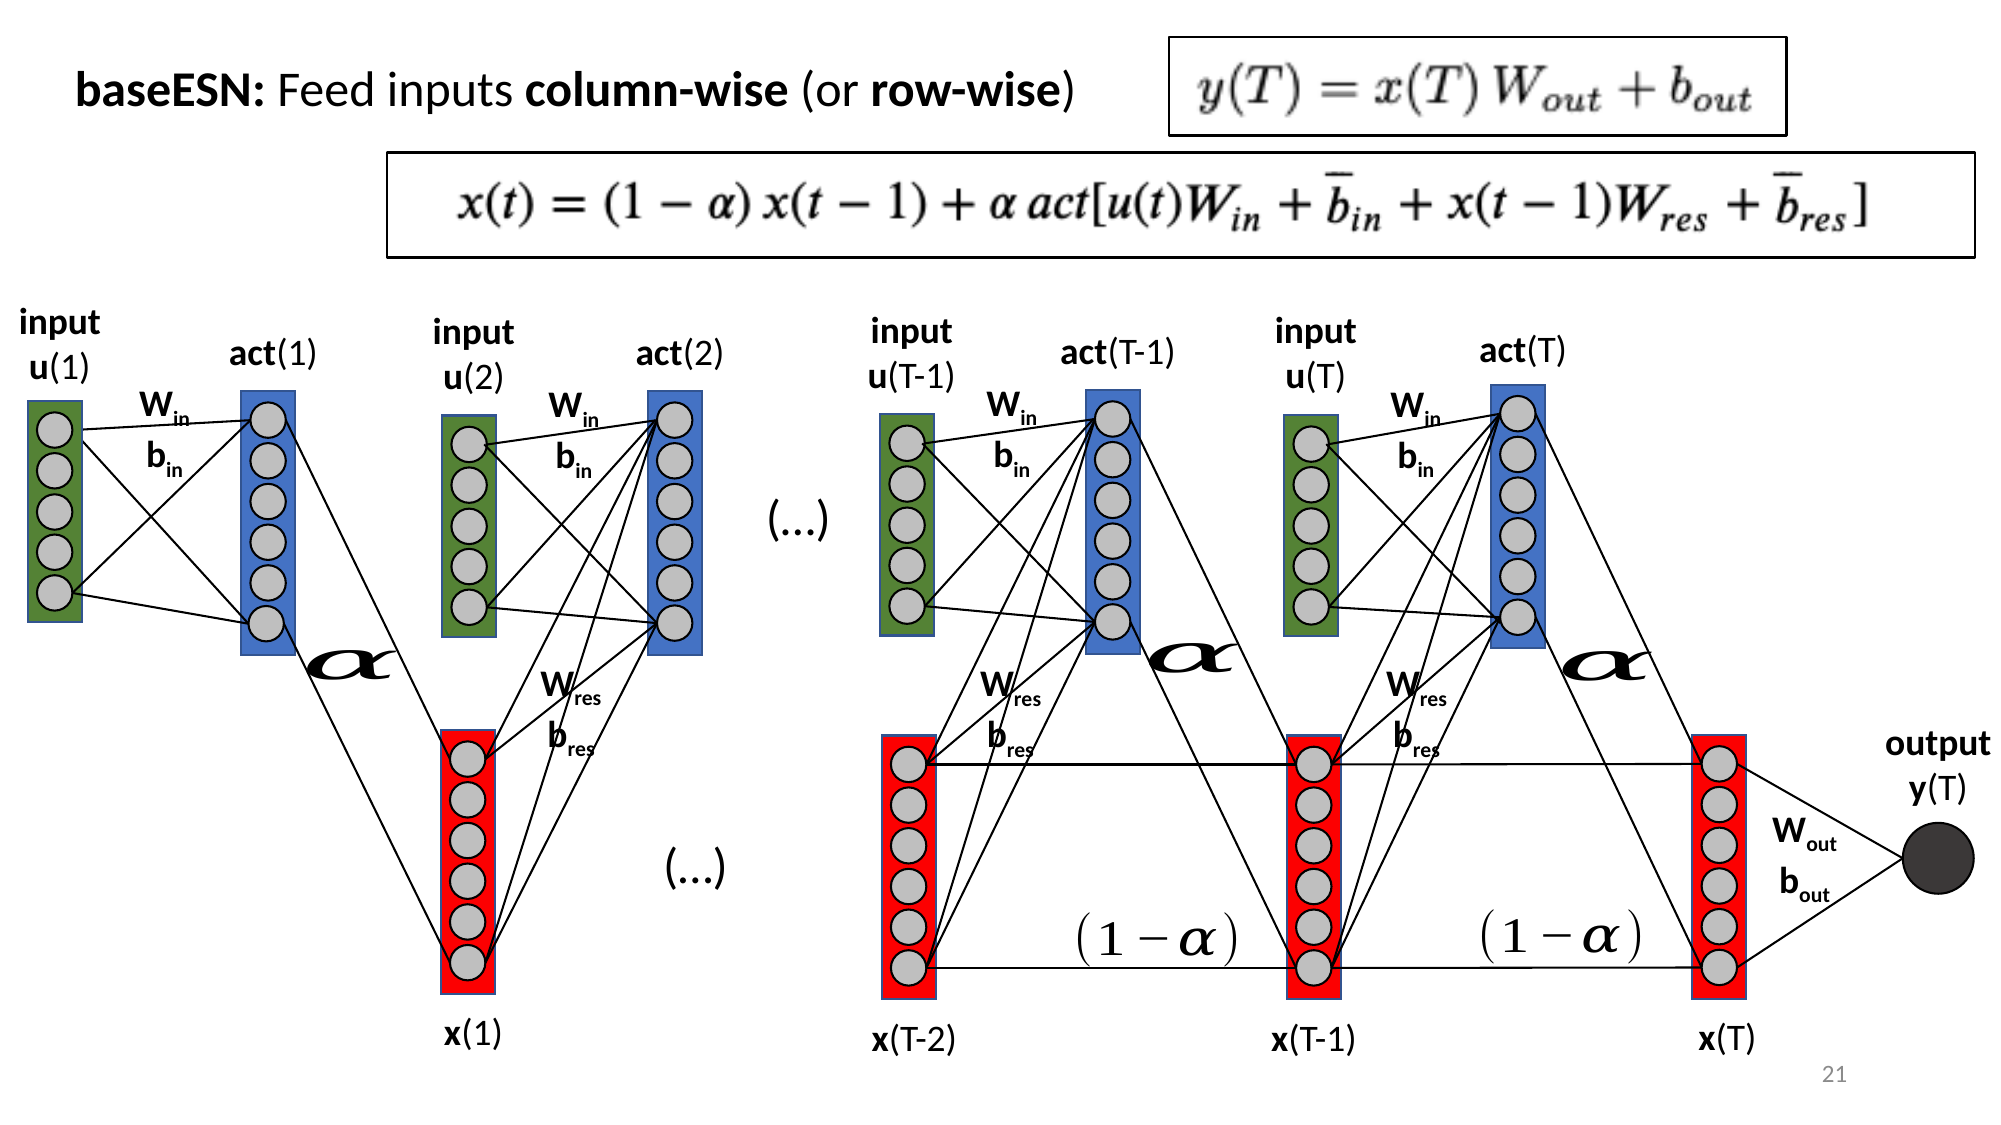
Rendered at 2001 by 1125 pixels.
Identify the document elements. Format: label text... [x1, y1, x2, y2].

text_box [486, 607, 658, 624]
text_box baseESN: Feed inputs column-wise (or row-wise) [60, 49, 1155, 125]
text_box [1501, 517, 1535, 555]
text_box [1297, 425, 1328, 463]
text_box [35, 574, 72, 612]
text_box [450, 849, 485, 872]
text_box [450, 821, 485, 860]
text_box [251, 523, 285, 562]
text_box [1297, 466, 1326, 504]
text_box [285, 420, 450, 623]
text_box [889, 867, 926, 906]
text_box [450, 903, 485, 941]
text_box [1702, 734, 1747, 763]
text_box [283, 623, 450, 963]
text_box [658, 564, 694, 602]
text_box [881, 734, 937, 1000]
picture [1170, 38, 1786, 135]
text_box [1297, 908, 1331, 946]
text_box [485, 760, 657, 963]
text_box [1501, 435, 1535, 474]
text_box [251, 552, 285, 573]
text_box [1501, 587, 1535, 607]
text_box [1535, 765, 1702, 967]
text_box [450, 572, 484, 602]
text_box [1499, 394, 1537, 433]
text_box [247, 604, 285, 643]
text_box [1535, 413, 1702, 617]
text_box [1297, 937, 1331, 958]
text_box x(T) [1636, 1005, 1819, 1066]
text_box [1130, 419, 1297, 621]
text_box [1501, 476, 1535, 514]
text_box [889, 908, 926, 946]
text_box [889, 827, 926, 865]
text_box [1286, 969, 1342, 1000]
text_box [1702, 854, 1737, 877]
text_box act(T-1) [1027, 319, 1209, 379]
text_box input u(2) [390, 299, 558, 405]
text_box Win bin [523, 372, 625, 420]
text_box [486, 420, 656, 607]
text_box [1085, 389, 1141, 419]
text_box [1702, 907, 1737, 946]
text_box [1326, 444, 1501, 624]
text_box [1700, 948, 1738, 987]
text_box [658, 482, 694, 521]
text_box [27, 400, 83, 623]
text_box [1295, 949, 1333, 987]
text_box [450, 890, 485, 913]
text_box [1702, 826, 1737, 865]
text_box [658, 442, 694, 480]
text_box [1095, 509, 1130, 532]
text_box act(T) [1432, 317, 1614, 377]
text_box [657, 604, 694, 642]
text_box [1095, 469, 1130, 491]
text_box [1501, 464, 1535, 485]
text_box [450, 729, 485, 750]
text_box [251, 430, 285, 451]
text_box [889, 786, 926, 824]
text_box [1297, 588, 1326, 626]
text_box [72, 420, 251, 593]
text_box [450, 490, 484, 521]
text_box input u(T-1) [828, 298, 996, 404]
text_box [450, 588, 484, 627]
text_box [1130, 621, 1297, 764]
text_box [656, 401, 694, 439]
text_box [1297, 815, 1331, 836]
text_box x(T-1) [1223, 1006, 1405, 1066]
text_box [1130, 765, 1297, 967]
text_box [485, 623, 657, 760]
text_box [450, 781, 485, 819]
text_box [1094, 400, 1132, 438]
text_box output y(T) [1847, 710, 2000, 816]
text_box [889, 949, 928, 987]
text_box [249, 401, 287, 439]
picture [388, 153, 1974, 257]
text_box [1702, 867, 1737, 905]
text_box [888, 546, 922, 585]
text_box [449, 943, 487, 982]
text_box Win bin [1365, 372, 1467, 413]
text_box [450, 466, 484, 504]
text_box act(2) [589, 320, 771, 381]
text_box (…) [751, 478, 886, 554]
text_box [1297, 774, 1331, 795]
text_box [1095, 563, 1130, 601]
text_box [72, 592, 249, 624]
text_box input u(T) [1232, 299, 1400, 404]
text_box [1501, 546, 1535, 567]
text_box [251, 471, 285, 491]
text_box [1297, 457, 1326, 472]
text_box act(1) [182, 320, 364, 381]
text_box [240, 624, 283, 656]
text_box [240, 390, 296, 420]
text_box x(1) [382, 1000, 564, 1061]
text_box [1737, 763, 1903, 858]
text_box [879, 413, 935, 637]
text_box [1297, 579, 1326, 594]
text_box [1297, 856, 1331, 877]
text_box [1095, 591, 1130, 613]
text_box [1331, 765, 1501, 967]
text_box [1095, 631, 1130, 655]
text_box [888, 587, 922, 625]
text_box [1297, 498, 1326, 513]
text_box [1095, 550, 1130, 573]
text_box [450, 740, 485, 778]
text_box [926, 765, 1095, 967]
text_box [35, 493, 72, 531]
text_box [450, 931, 485, 954]
text_box [1297, 539, 1326, 553]
text_box [1501, 598, 1535, 637]
text_box [1095, 603, 1130, 641]
text_box [450, 768, 485, 791]
text_box [450, 507, 484, 546]
text_box [647, 390, 703, 656]
text_box x(T-2) [823, 1006, 1005, 1066]
text_box [440, 963, 496, 995]
text_box [1297, 896, 1331, 917]
text_box [1297, 620, 1331, 637]
text_box [1702, 785, 1737, 824]
text_box [450, 809, 485, 832]
text_box [1095, 522, 1130, 560]
text_box [1501, 424, 1535, 444]
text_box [1331, 624, 1501, 763]
text_box [35, 452, 72, 490]
text_box [450, 450, 484, 480]
text_box input u(1) [3, 289, 117, 395]
text_box [1702, 773, 1737, 796]
text_box [1297, 827, 1331, 865]
text_box [1095, 440, 1130, 479]
text_box [1490, 384, 1546, 413]
text_box [1095, 481, 1130, 520]
text_box [1297, 734, 1331, 754]
text_box [450, 547, 484, 586]
text_box [658, 523, 694, 562]
text_box [1702, 745, 1738, 783]
text_box [1501, 627, 1535, 649]
text_box [888, 465, 922, 503]
text_box [441, 414, 497, 439]
text_box [1903, 821, 1975, 895]
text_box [1535, 617, 1702, 763]
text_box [1737, 858, 1903, 968]
text_box [1702, 895, 1737, 918]
text_box [889, 745, 926, 784]
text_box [1328, 606, 1501, 618]
text_box [251, 564, 285, 602]
text_box (…) [657, 825, 783, 901]
text_box [1501, 557, 1535, 596]
text_box [450, 613, 485, 638]
text_box Win bin [114, 371, 216, 420]
text_box [35, 411, 72, 449]
slide_number 21 [1412, 1042, 1863, 1103]
text_box [1297, 745, 1331, 784]
text_box [251, 442, 285, 480]
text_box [924, 606, 1095, 622]
text_box [1702, 813, 1737, 836]
text_box [450, 862, 485, 900]
text_box [1297, 547, 1326, 585]
text_box [450, 425, 485, 464]
text_box [1501, 505, 1535, 526]
text_box Win bin [961, 371, 1063, 418]
text_box [1297, 507, 1326, 545]
text_box [1095, 428, 1130, 451]
text_box [1297, 867, 1331, 906]
text_box [1691, 968, 1747, 1000]
text_box [888, 506, 922, 544]
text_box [1328, 413, 1501, 606]
text_box [450, 532, 484, 561]
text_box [924, 418, 1094, 606]
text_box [926, 622, 1095, 764]
text_box [35, 533, 72, 571]
text_box [1283, 414, 1328, 434]
text_box [1297, 786, 1331, 824]
text_box [249, 593, 285, 618]
text_box [1702, 936, 1737, 959]
text_box [251, 482, 285, 521]
text_box [251, 512, 285, 532]
text_box [888, 424, 924, 463]
